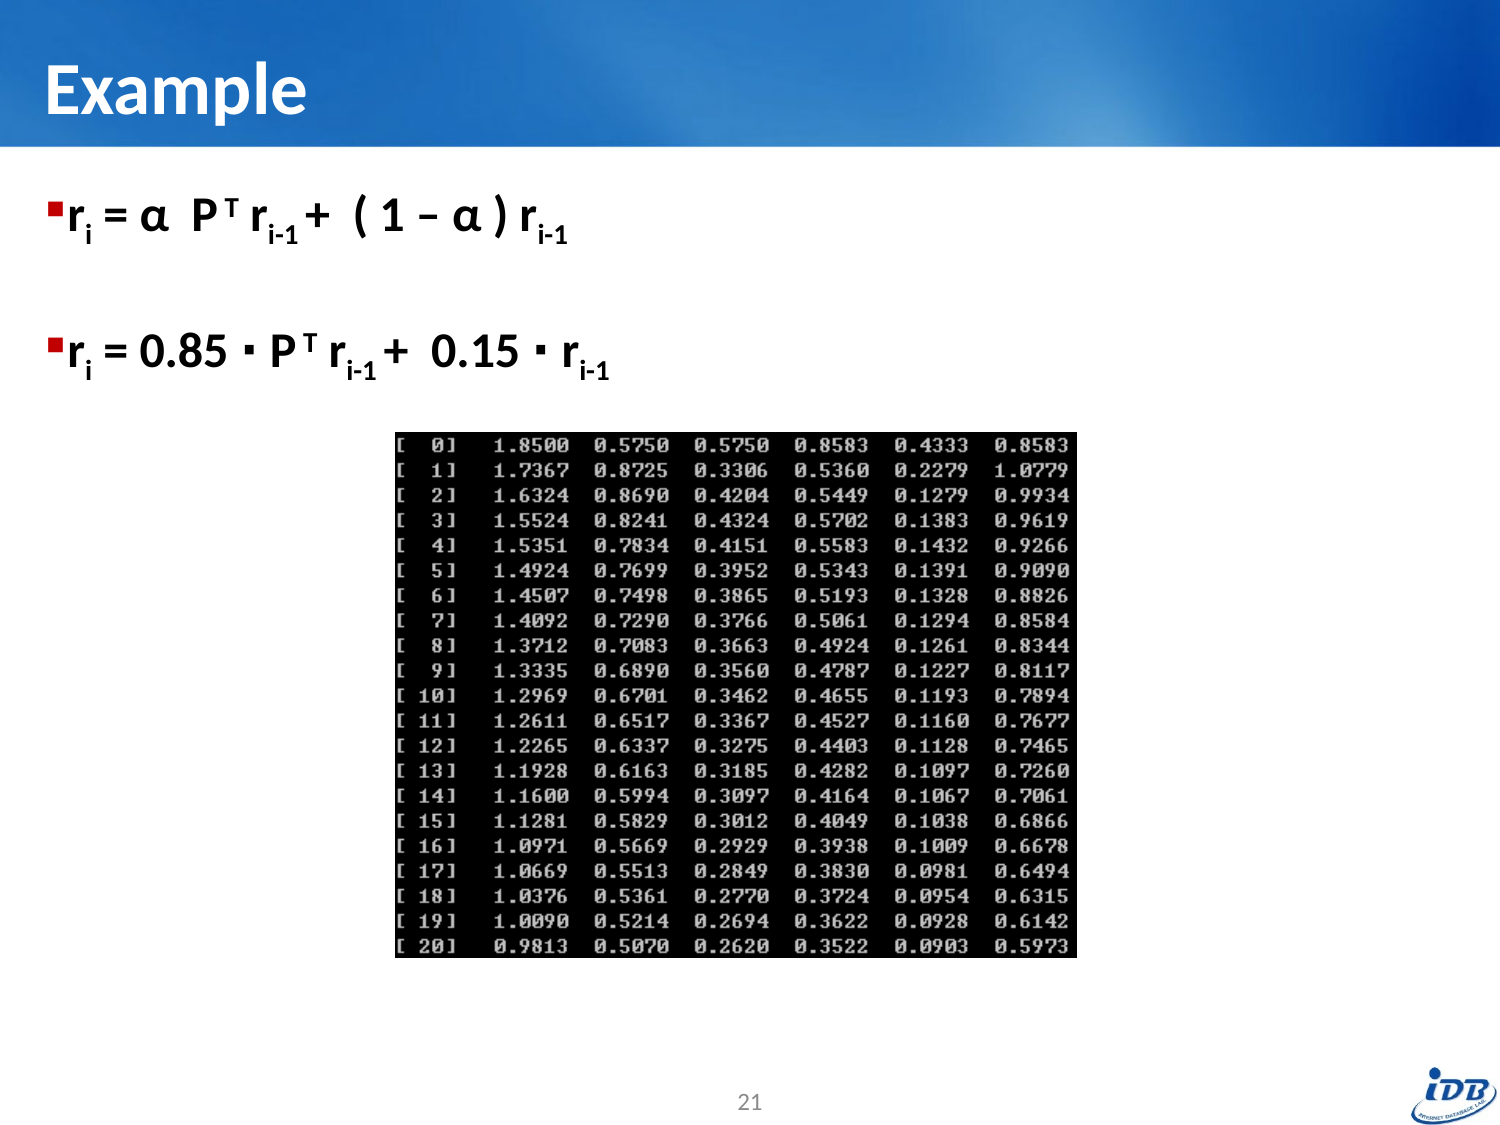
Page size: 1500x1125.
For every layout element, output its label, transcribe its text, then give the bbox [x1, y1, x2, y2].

slide_number 21 [684, 1082, 816, 1118]
list ri = α P T ri-1 + ( 1 – α ) ri-1 ri = 0.85 ∙ P T ri-1 + 0.15 ∙ ri-1 [29, 174, 1471, 1071]
title Example [29, 19, 1471, 149]
picture [0, 0, 1500, 1125]
